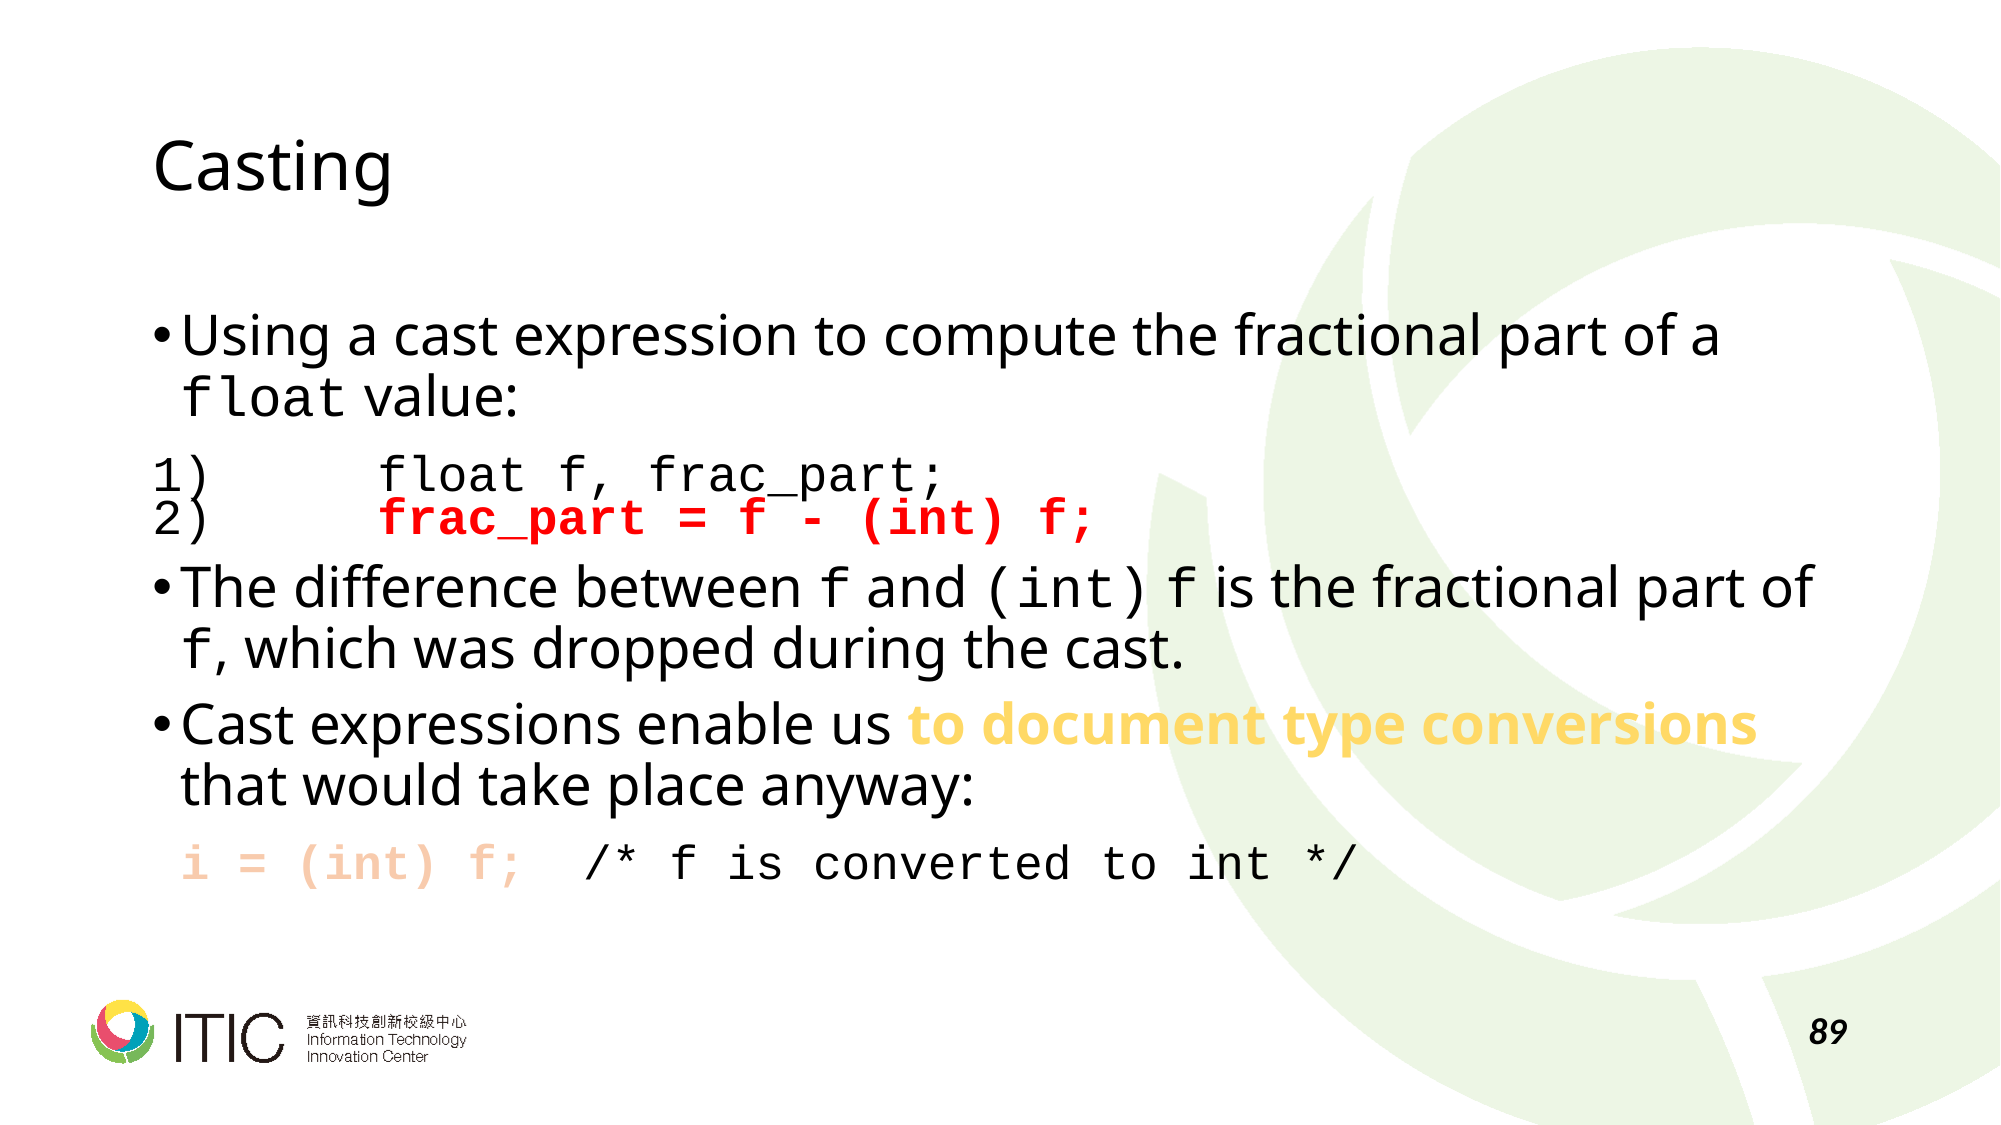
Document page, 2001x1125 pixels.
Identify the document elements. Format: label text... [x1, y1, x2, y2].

title Casting [137, 59, 1863, 278]
list Using a cast expression to compute the fractional part of a float value: float f, frac_part; frac_part = f - (int) f; The difference between f and (int) f is the fractional part of f, which was dropped during the cast. Cast expressions enable us to document type conversions that would take place anyway: i = (int) f; /* f is converted to int */ [137, 299, 1863, 1014]
picture [0, 0, 2001, 1125]
